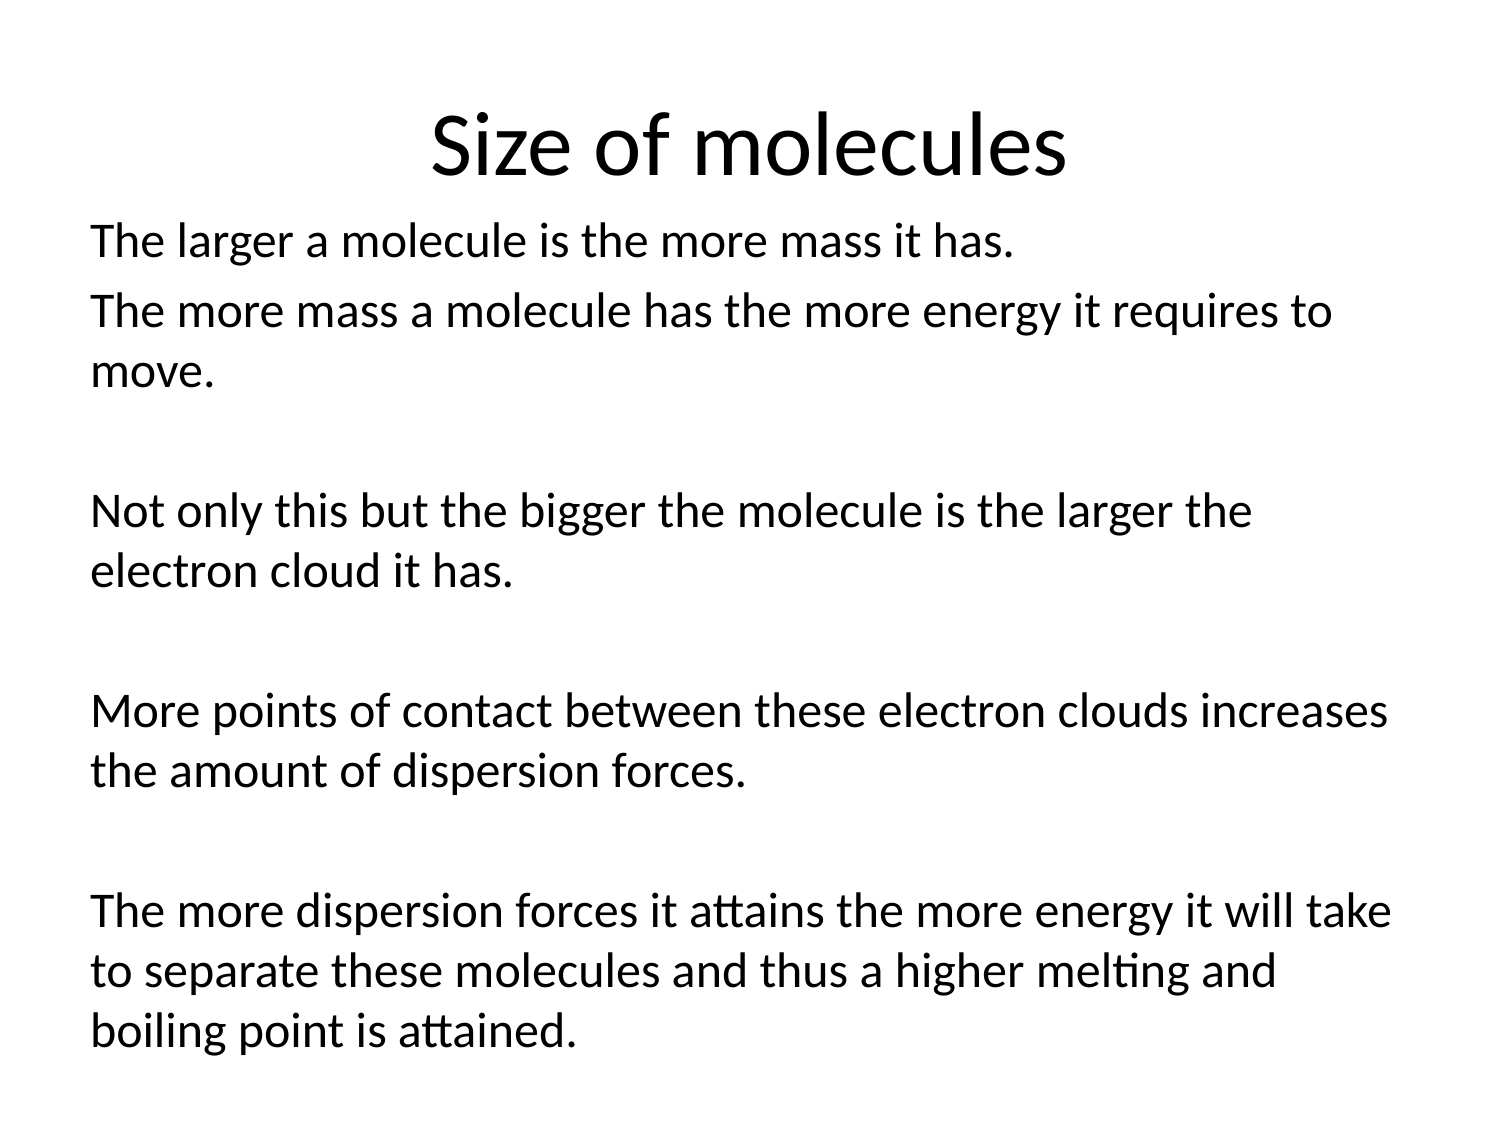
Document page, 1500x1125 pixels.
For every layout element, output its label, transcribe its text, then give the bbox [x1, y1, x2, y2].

title Size of molecules [75, 45, 1425, 200]
list The larger a molecule is the more mass it has. The more mass a molecule has the more energy it requires to move. Not only this but the bigger the molecule is the larger the electron cloud it has. More points of contact between these electron clouds increases the amount of dispersion forces. The more dispersion forces it attains the more energy it will take to separate these molecules and thus a higher melting and boiling point is attained. [75, 200, 1425, 1100]
